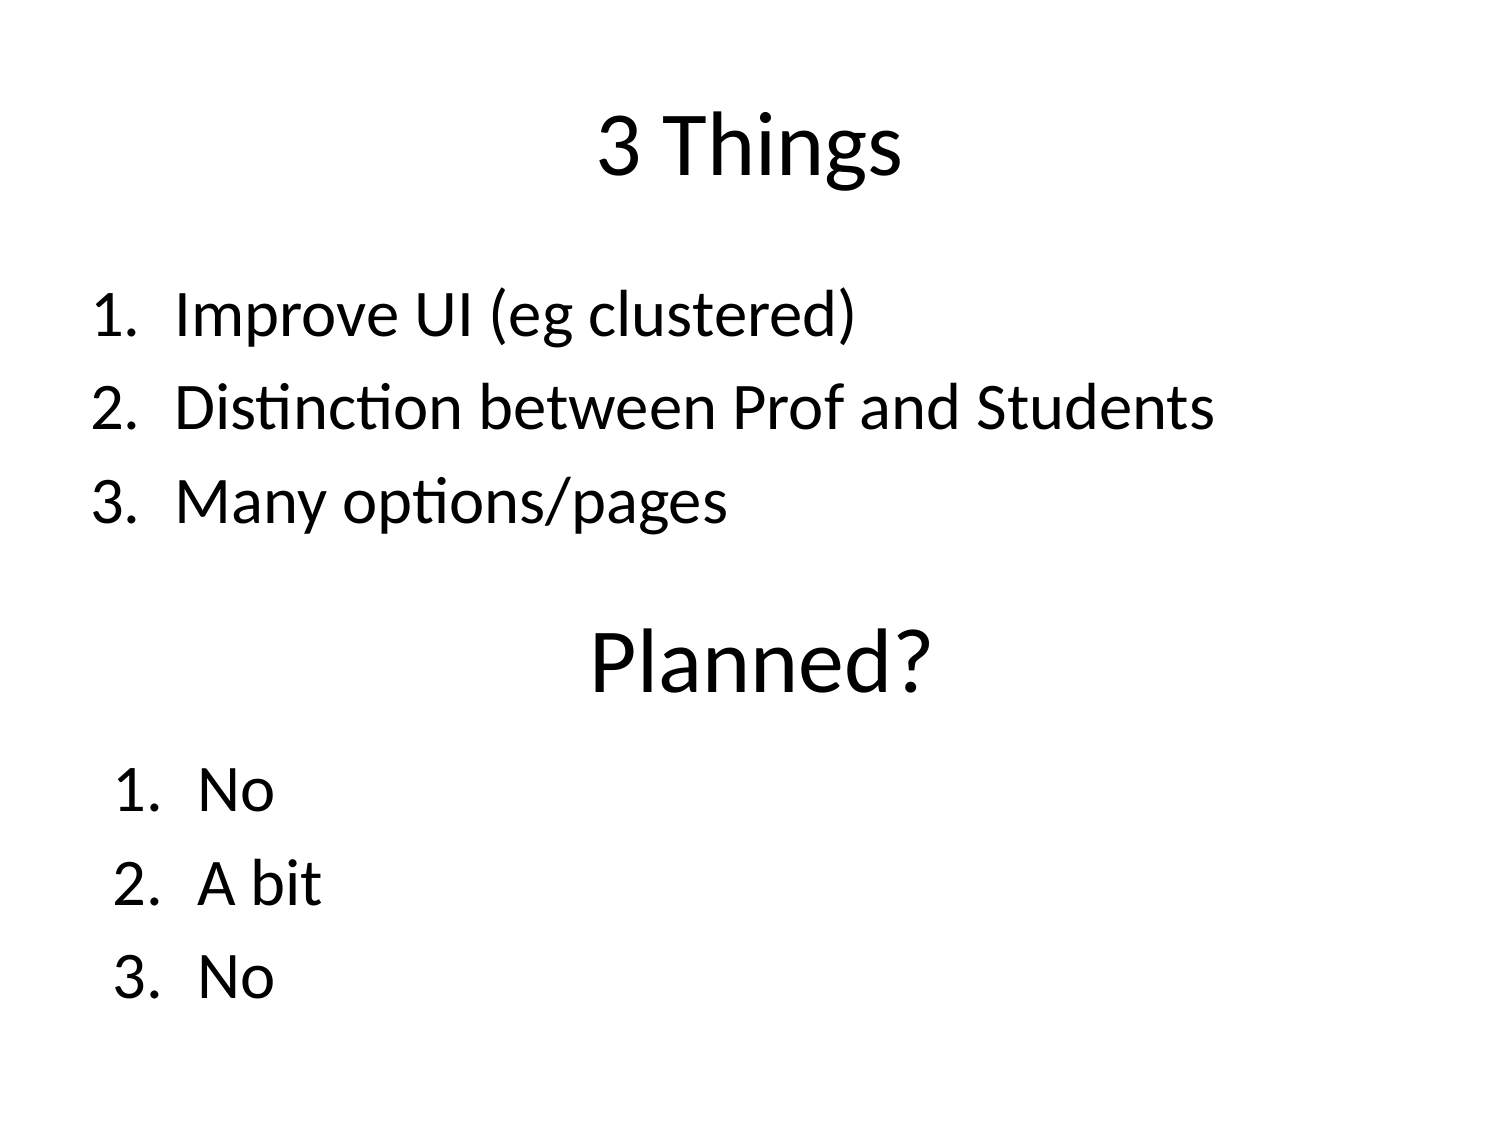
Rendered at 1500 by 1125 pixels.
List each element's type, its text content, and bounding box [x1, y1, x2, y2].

title 3 Things [75, 45, 1425, 233]
list Improve UI (eg clustered) Distinction between Prof and Students Many options/pages [75, 262, 1425, 563]
text_box Planned? [87, 562, 1438, 750]
text_box No A bit No [97, 737, 1448, 1038]
